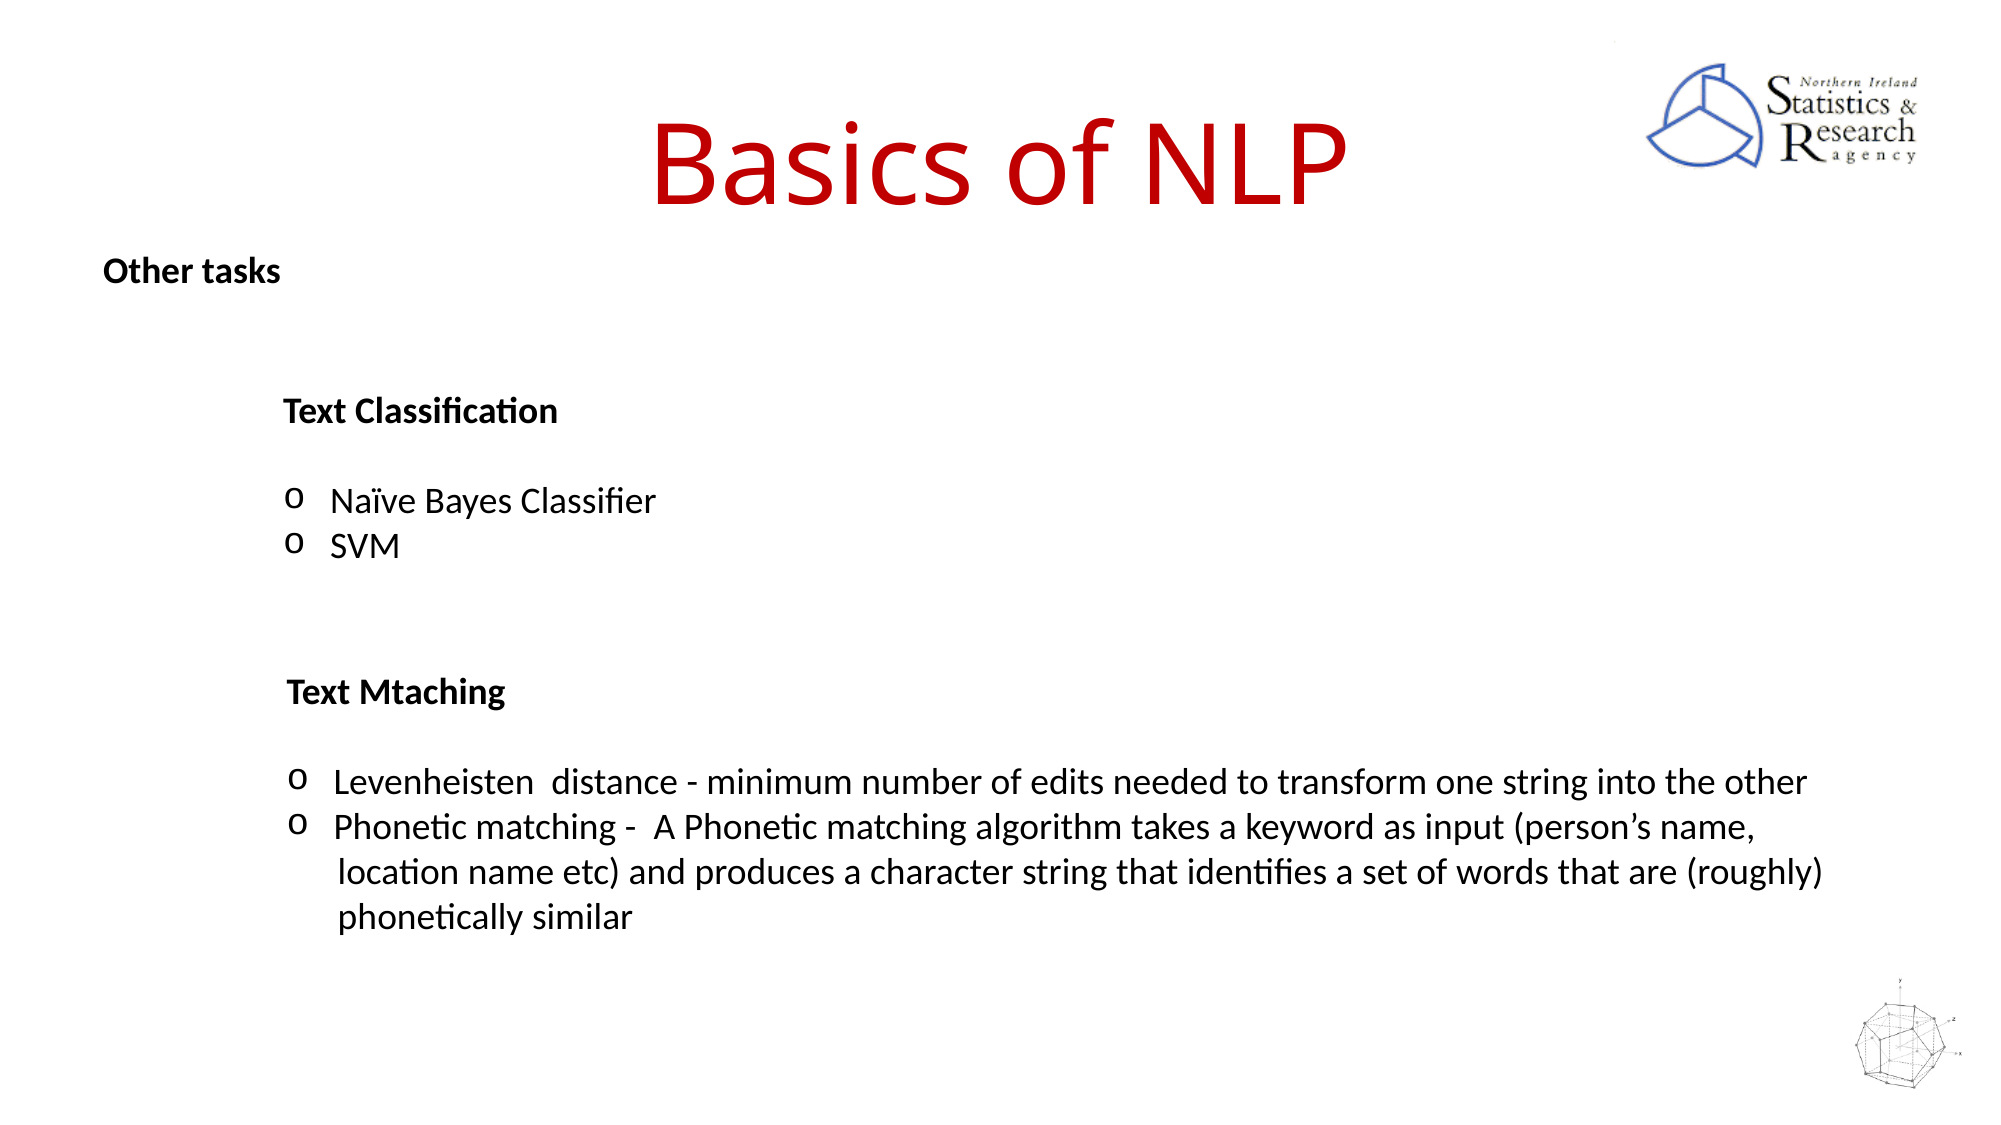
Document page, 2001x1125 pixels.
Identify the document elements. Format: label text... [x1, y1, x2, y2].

text_box Text Classification Naïve Bayes Classifier SVM [268, 378, 672, 574]
title Basics of NLP [137, 59, 1863, 278]
text_box Other tasks [88, 238, 722, 299]
picture [1851, 973, 1964, 1093]
picture [1614, 37, 1946, 188]
text_box Text Mtaching Levenheisten distance - minimum number of edits needed to transform one string into the other Phonetic matching - A Phonetic matching algorithm takes a keyword as input (person’s name, location name etc) and produces a character string that identifies a set of words that are (roughly) phonetically similar [271, 659, 1849, 945]
